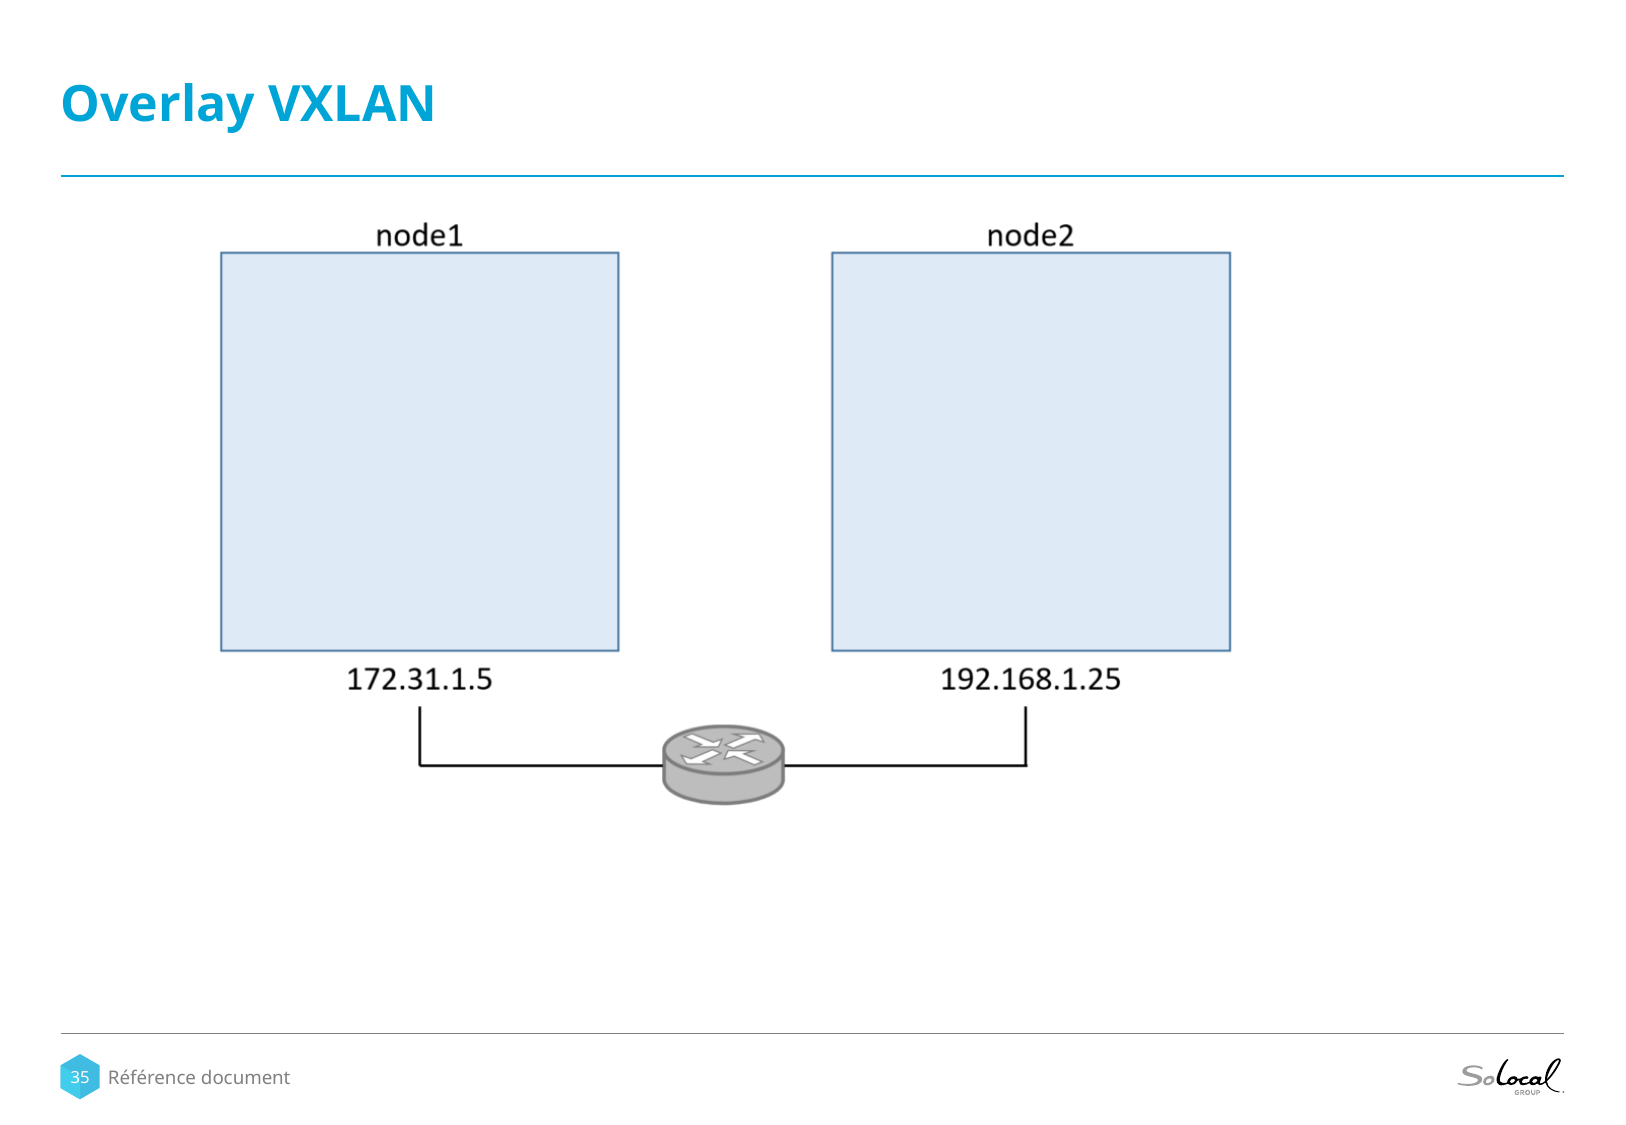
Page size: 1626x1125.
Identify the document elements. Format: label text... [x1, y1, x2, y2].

picture [206, 216, 1247, 813]
title Overlay VXLAN [60, 33, 1565, 171]
